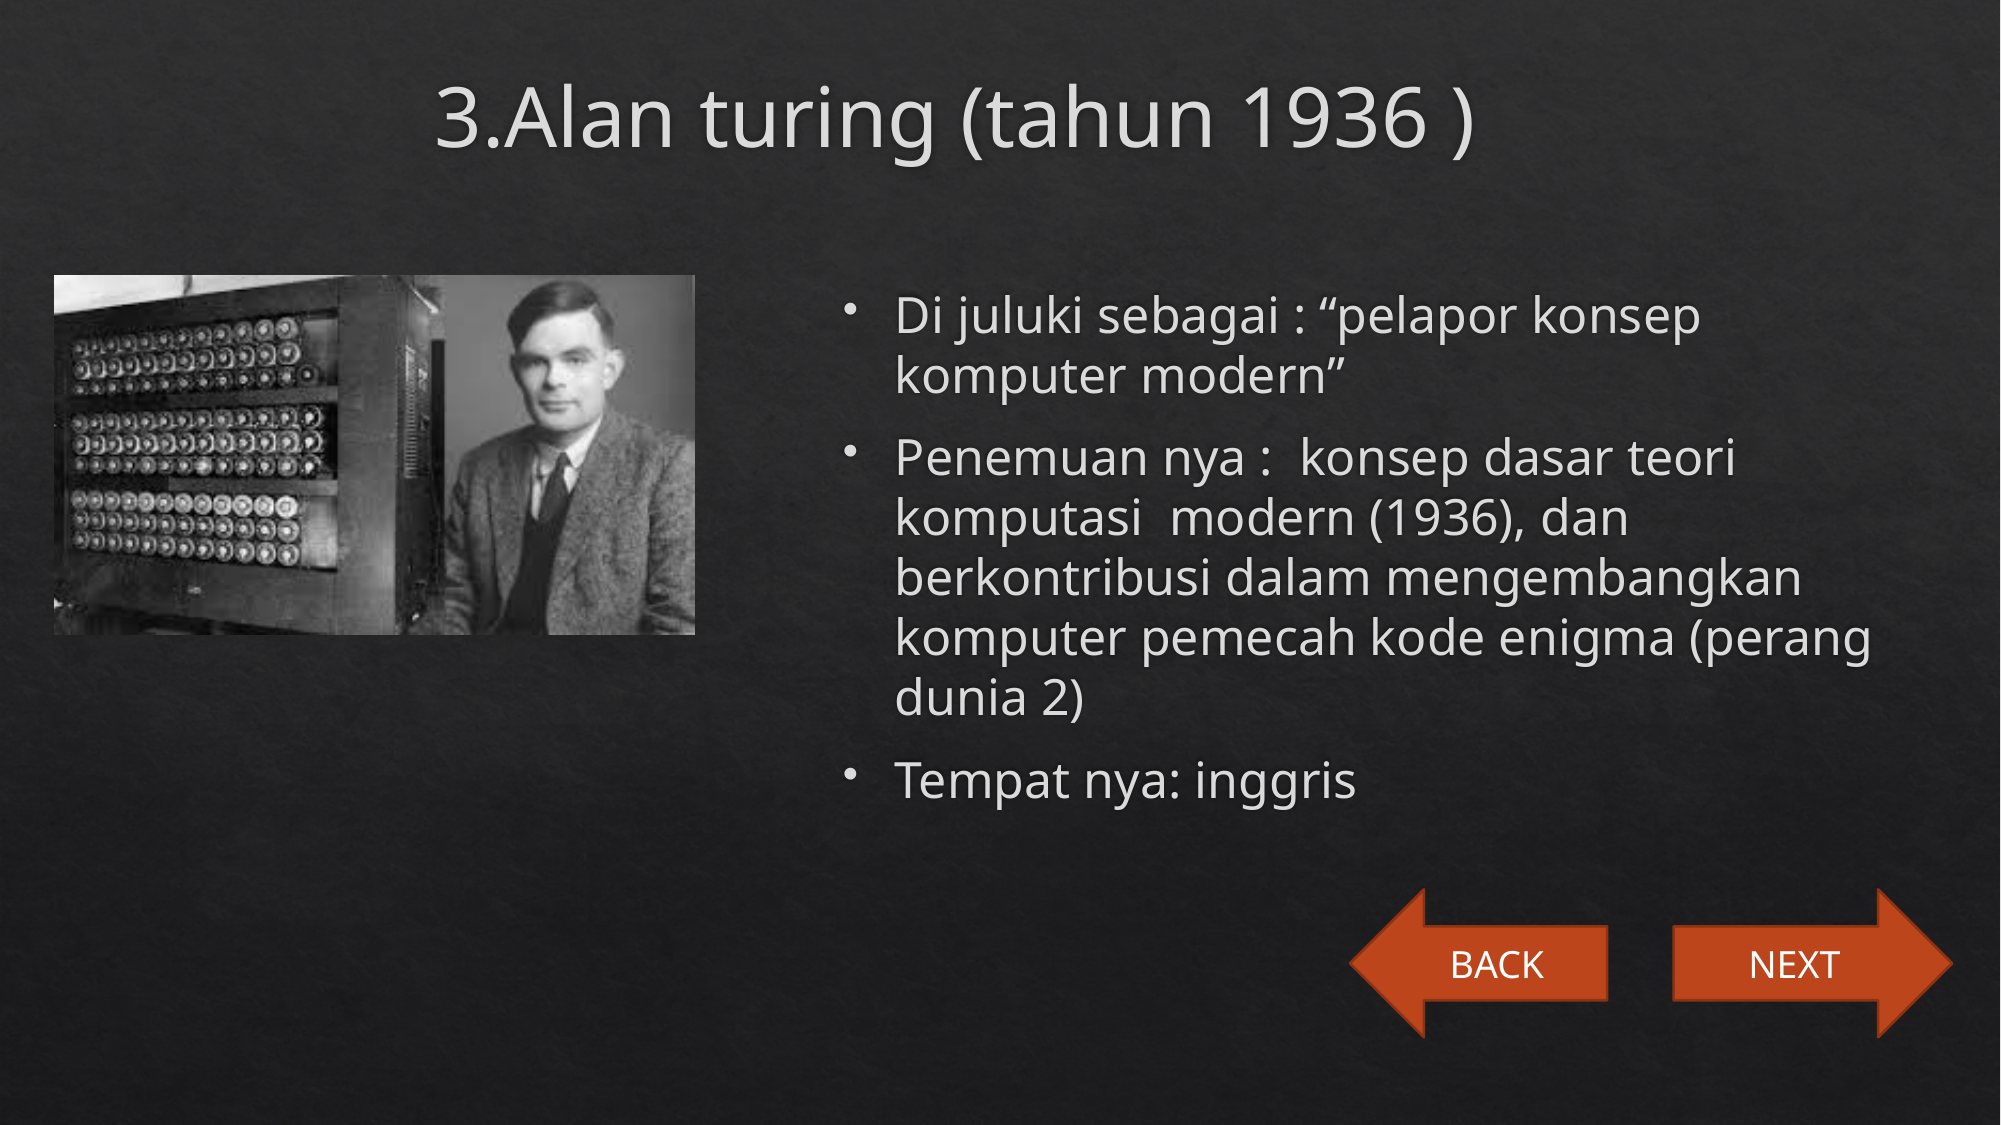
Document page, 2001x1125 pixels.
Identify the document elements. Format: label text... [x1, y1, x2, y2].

list Di juluki sebagai : “pelapor konsep komputer modern” Penemuan nya : konsep dasar teori komputasi modern (1936), dan berkontribusi dalam mengembangkan komputer pemecah kode enigma (perang dunia 2) Tempat nya: inggris [823, 275, 1925, 984]
text_box NEXT [1672, 888, 1954, 1039]
text_box BACK [1349, 888, 1609, 1039]
title 3.Alan turing (tahun 1936 ) [106, 34, 1805, 194]
picture [53, 275, 695, 635]
